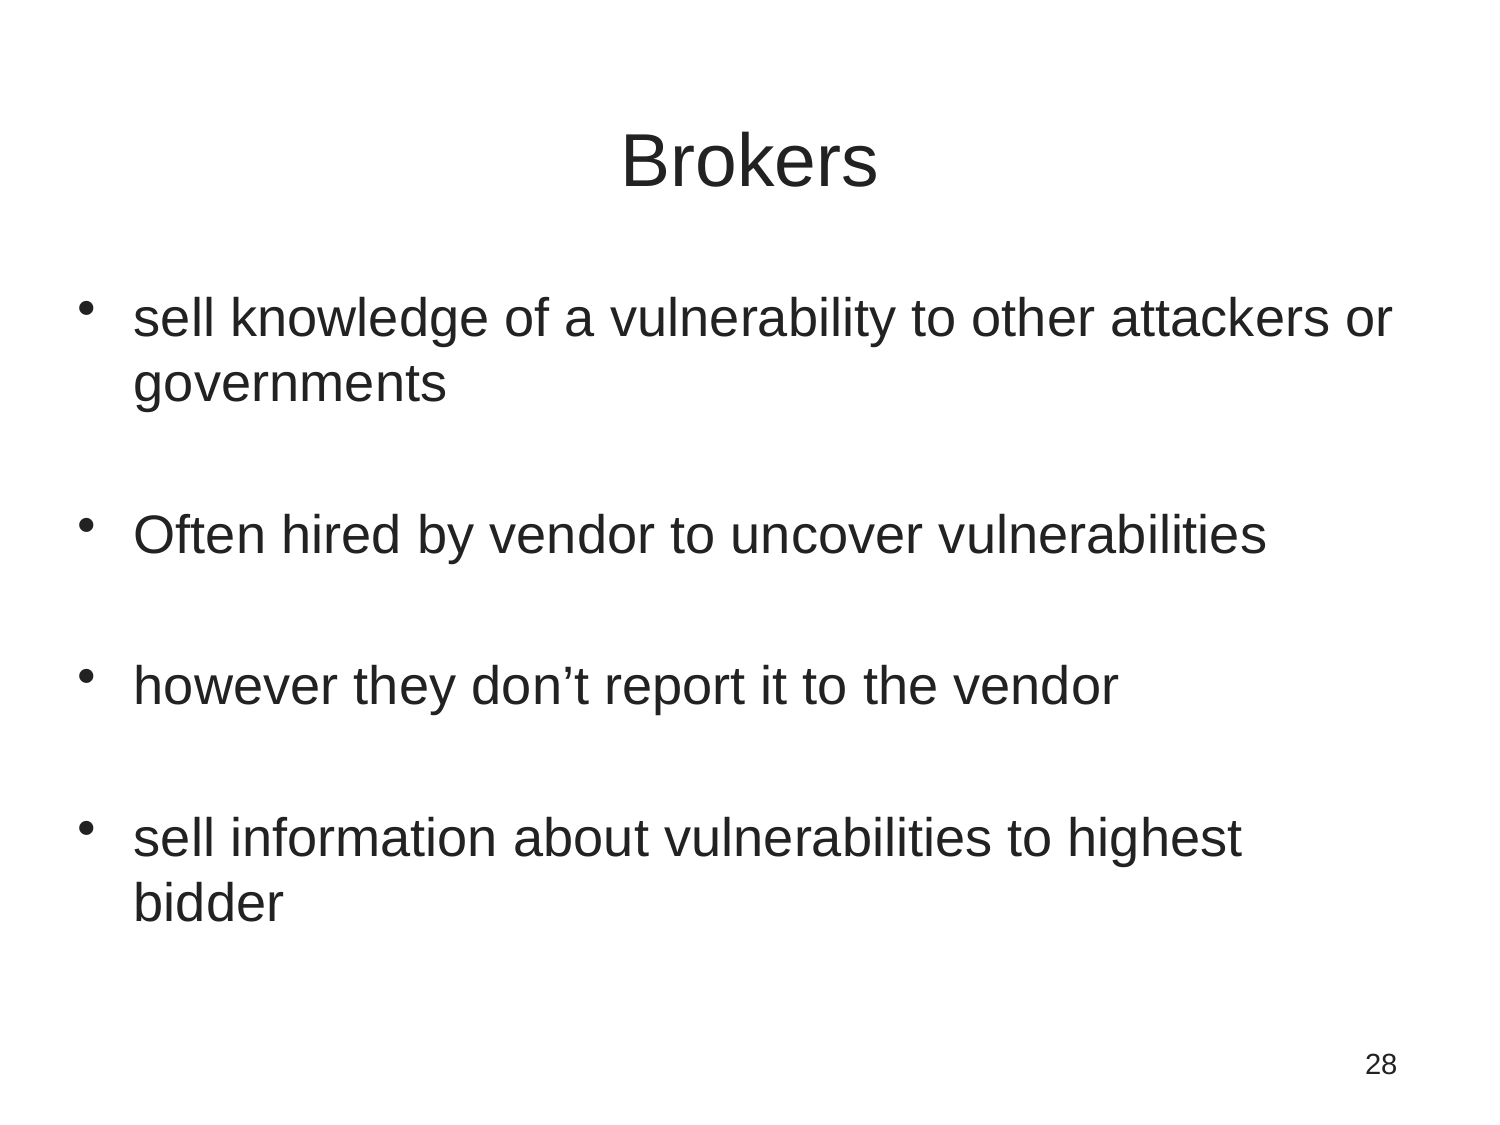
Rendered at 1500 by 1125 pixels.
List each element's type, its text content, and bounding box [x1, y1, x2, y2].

list sell knowledge of a vulnerability to other attackers or governments Often hired by vendor to uncover vulnerabilities however they don’t report it to the vendor sell information about vulnerabilities to highest bidder [62, 275, 1413, 1025]
title Brokers [87, 62, 1413, 250]
slide_number 28 [1324, 1037, 1413, 1101]
